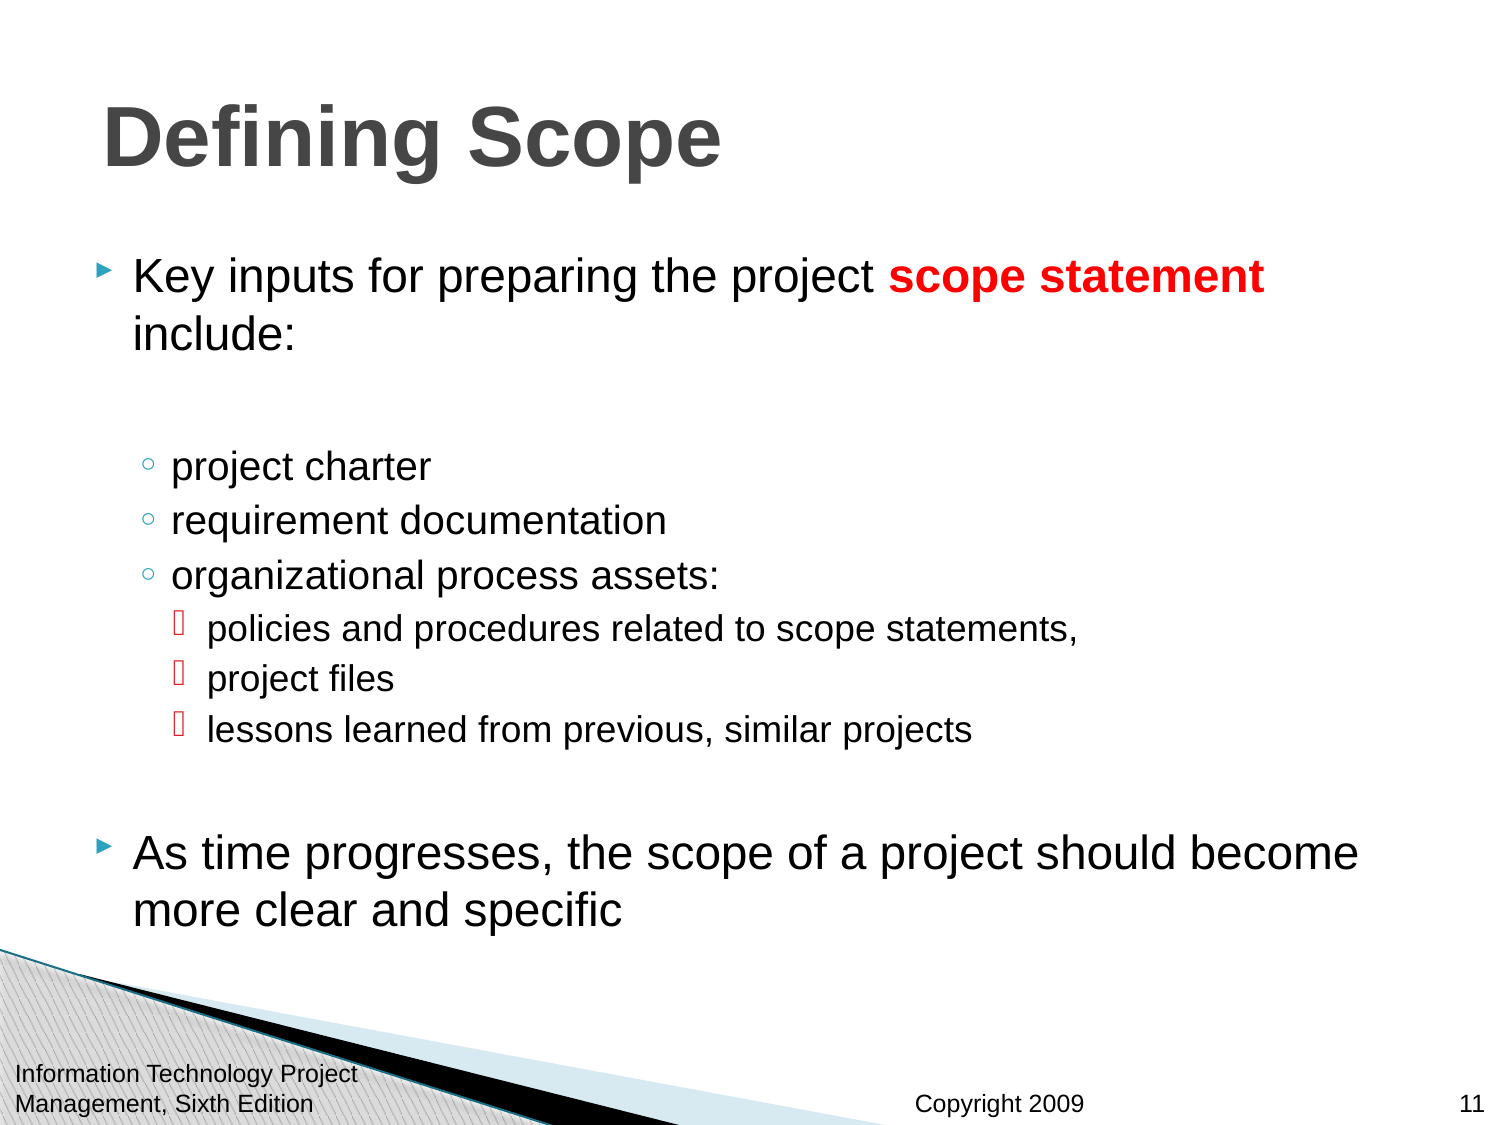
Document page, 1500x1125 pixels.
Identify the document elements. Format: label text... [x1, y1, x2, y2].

list Key inputs for preparing the project scope statement include: project charter requirement documentation organizational process assets: policies and procedures related to scope statements, project files lessons learned from previous, similar projects As time progresses, the scope of a project should become more clear and specific [62, 237, 1450, 950]
footer Information Technology Project Management, Sixth Edition [0, 1065, 425, 1125]
slide_number 11 [1408, 1065, 1500, 1125]
title Defining Scope [87, 24, 1500, 240]
